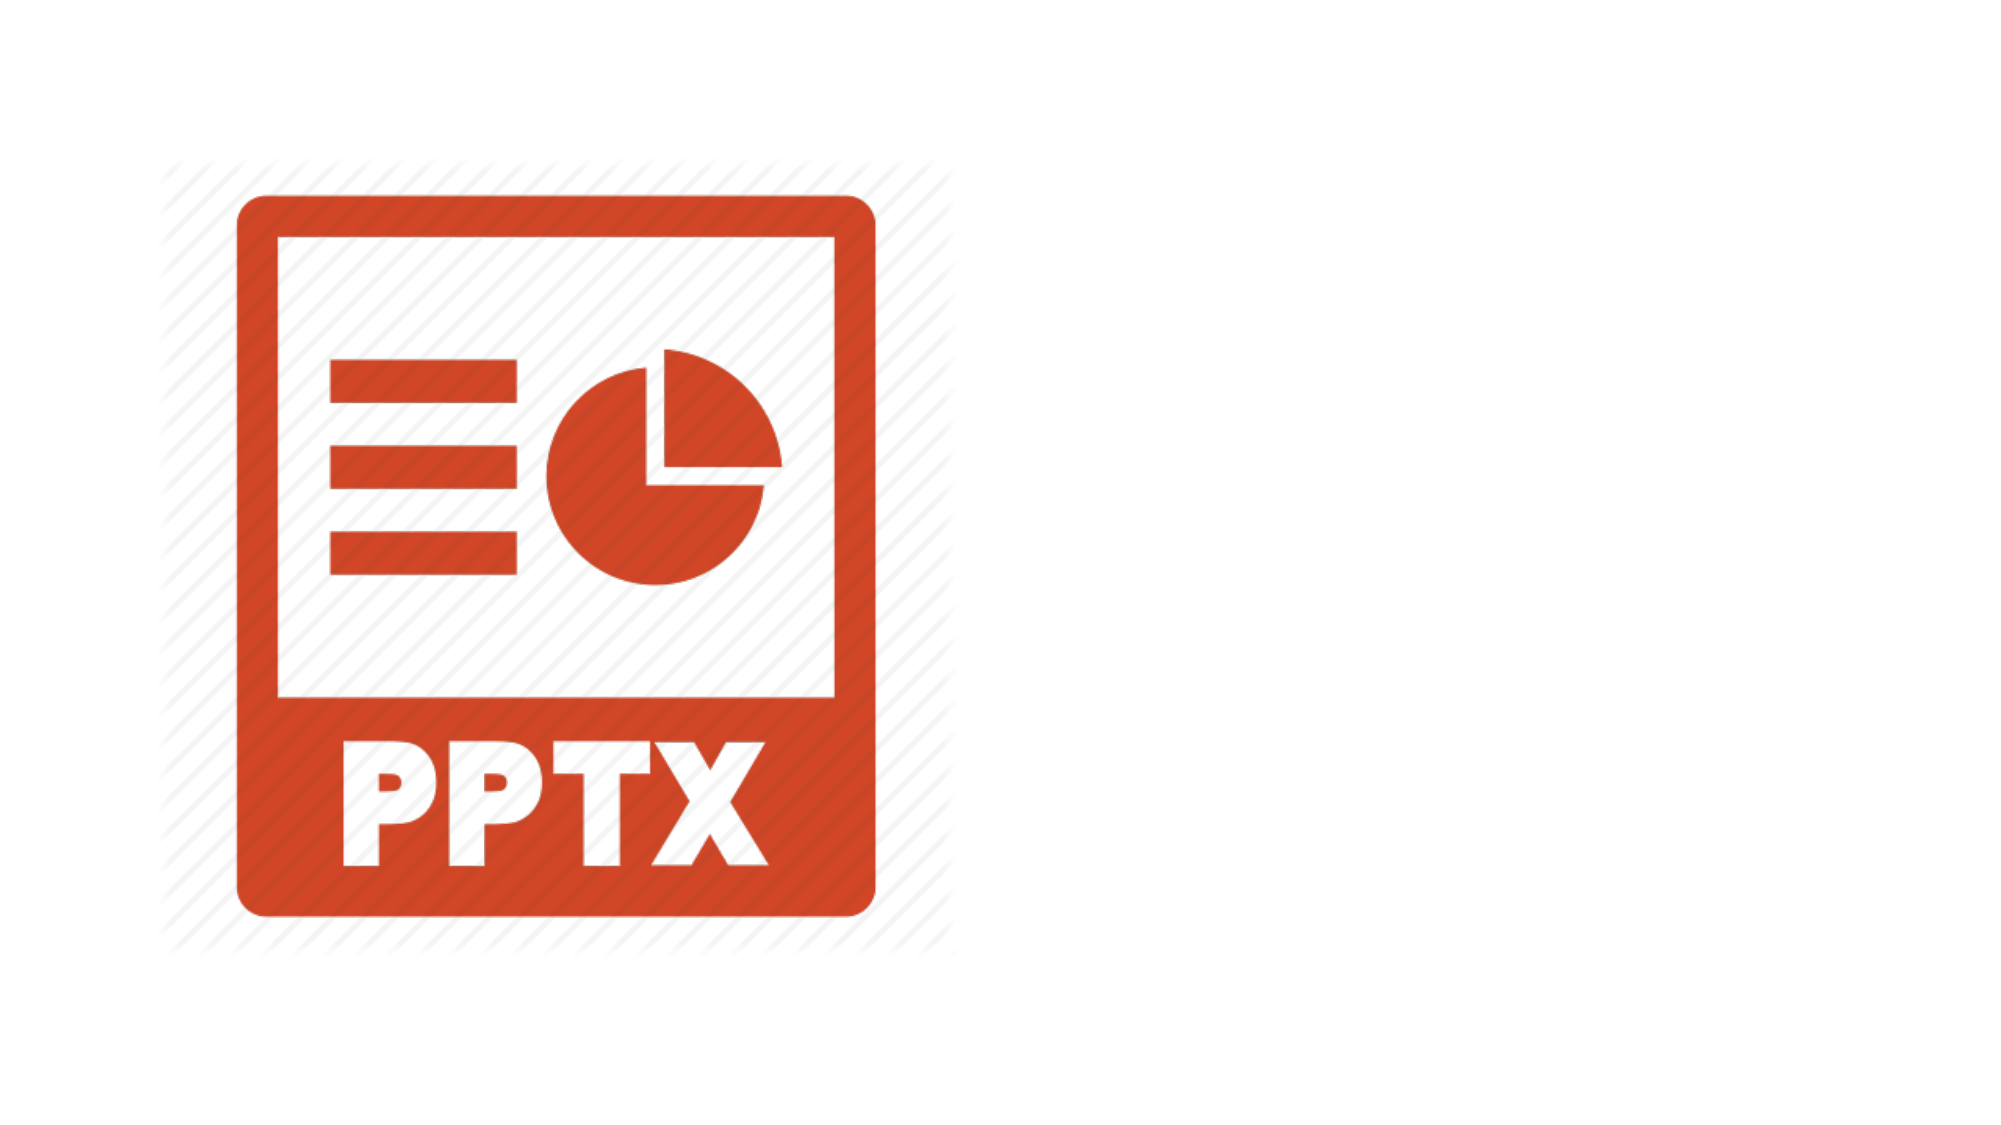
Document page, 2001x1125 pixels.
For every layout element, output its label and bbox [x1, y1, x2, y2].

picture [155, 155, 2000, 957]
